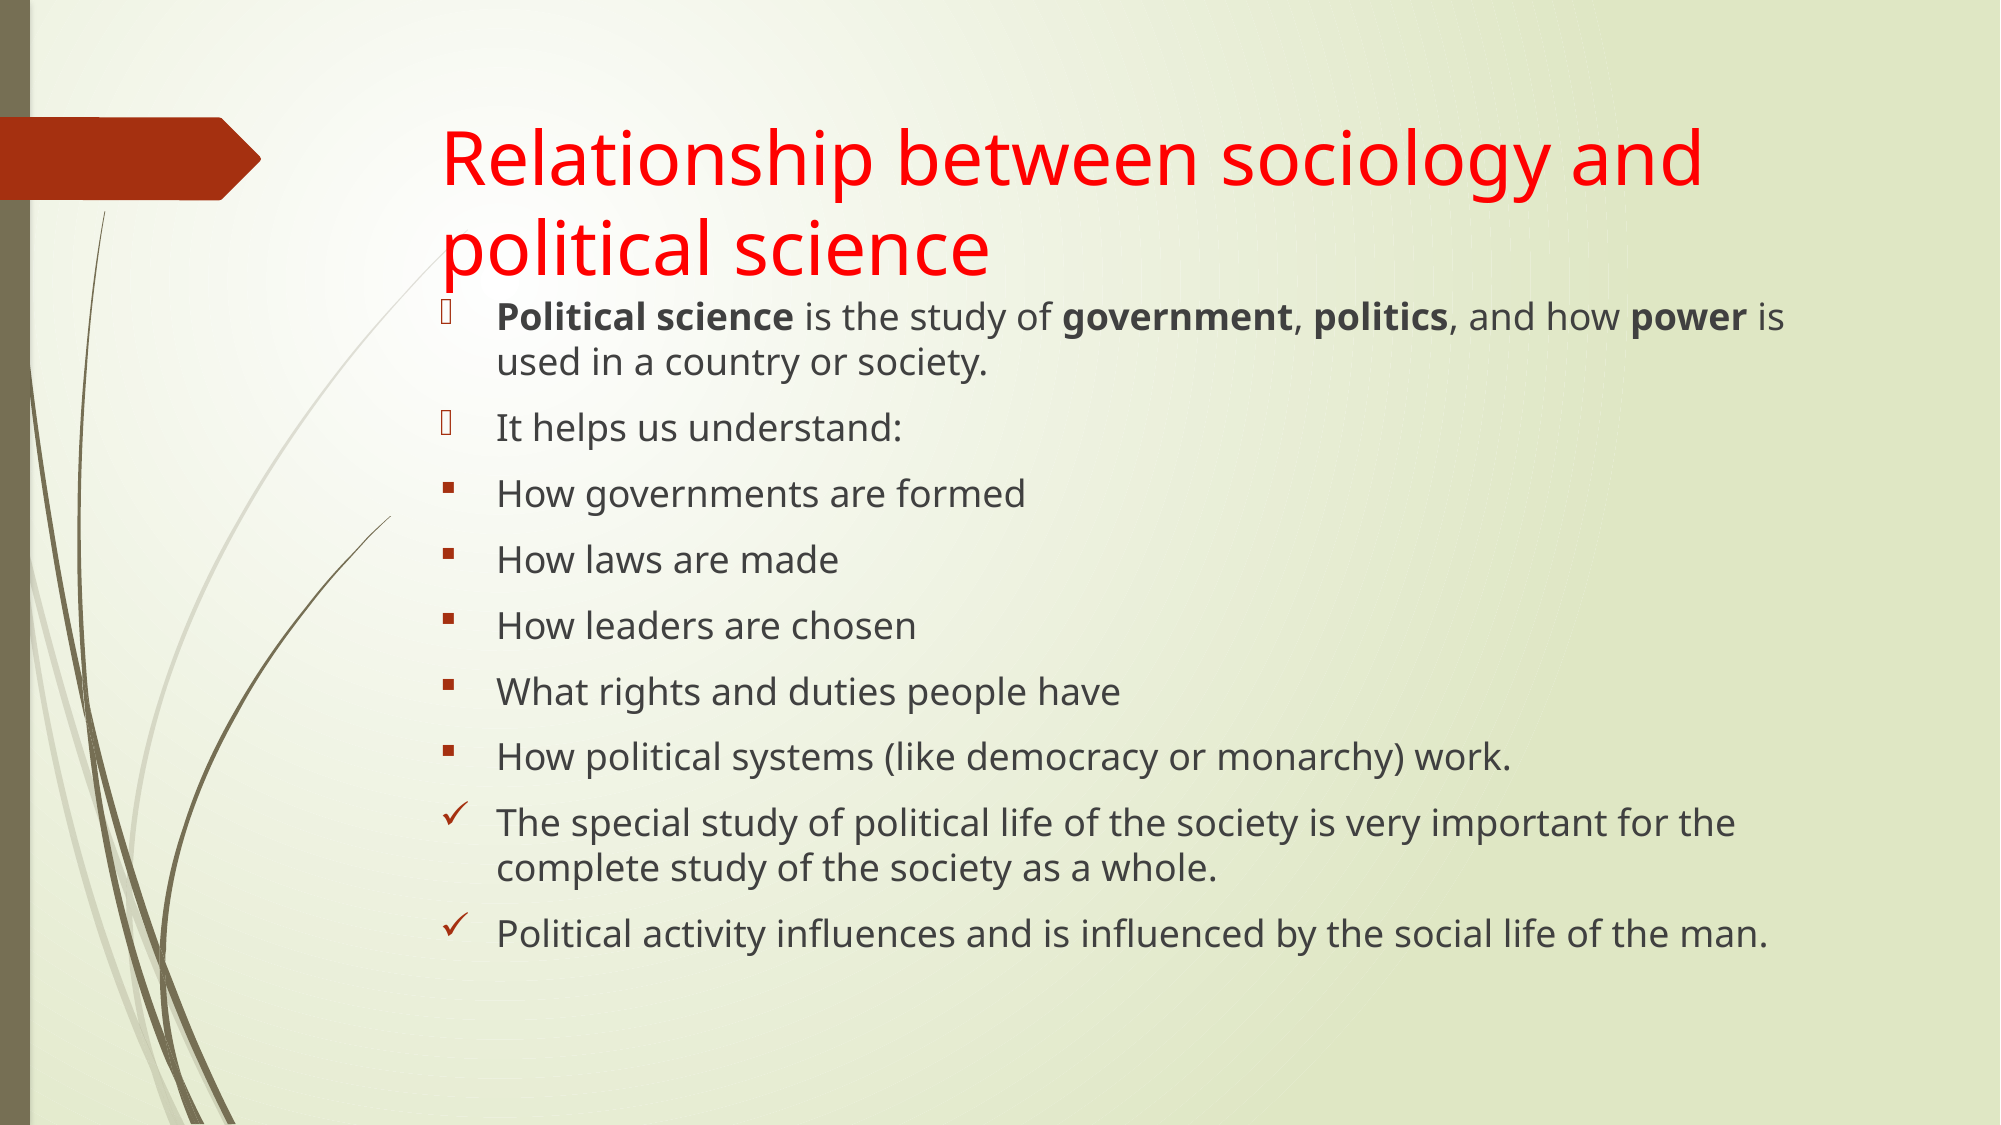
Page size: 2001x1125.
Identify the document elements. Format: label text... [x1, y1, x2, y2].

title Relationship between sociology and political science [425, 102, 1888, 313]
list Political science is the study of government, politics, and how power is used in a country or society. It helps us understand: How governments are formed How laws are made How leaders are chosen What rights and duties people have How political systems (like democracy or monarchy) work. The special study of political life of the society is very important for the complete study of the society as a whole. Political activity influences and is influenced by the social life of the man. [424, 285, 1887, 1005]
